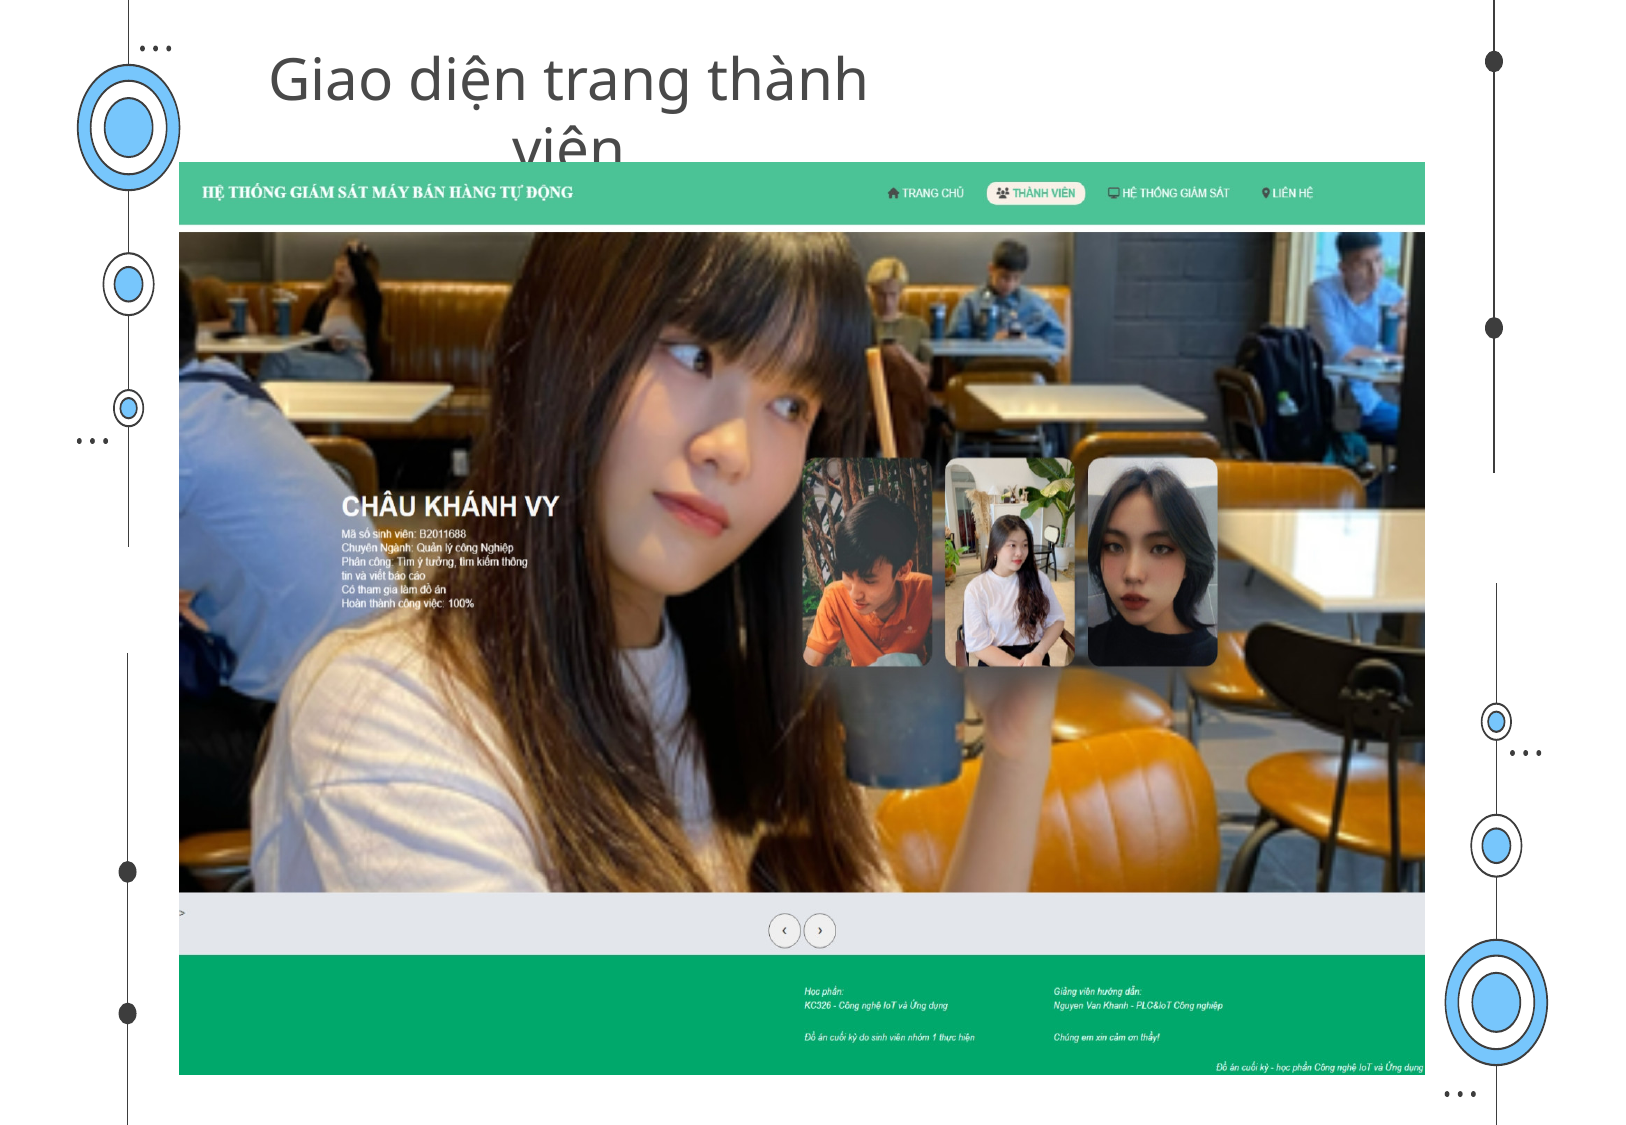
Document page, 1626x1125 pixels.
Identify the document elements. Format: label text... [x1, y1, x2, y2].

title Giao diện trang thành viên [225, 24, 913, 151]
picture [179, 162, 1426, 1076]
